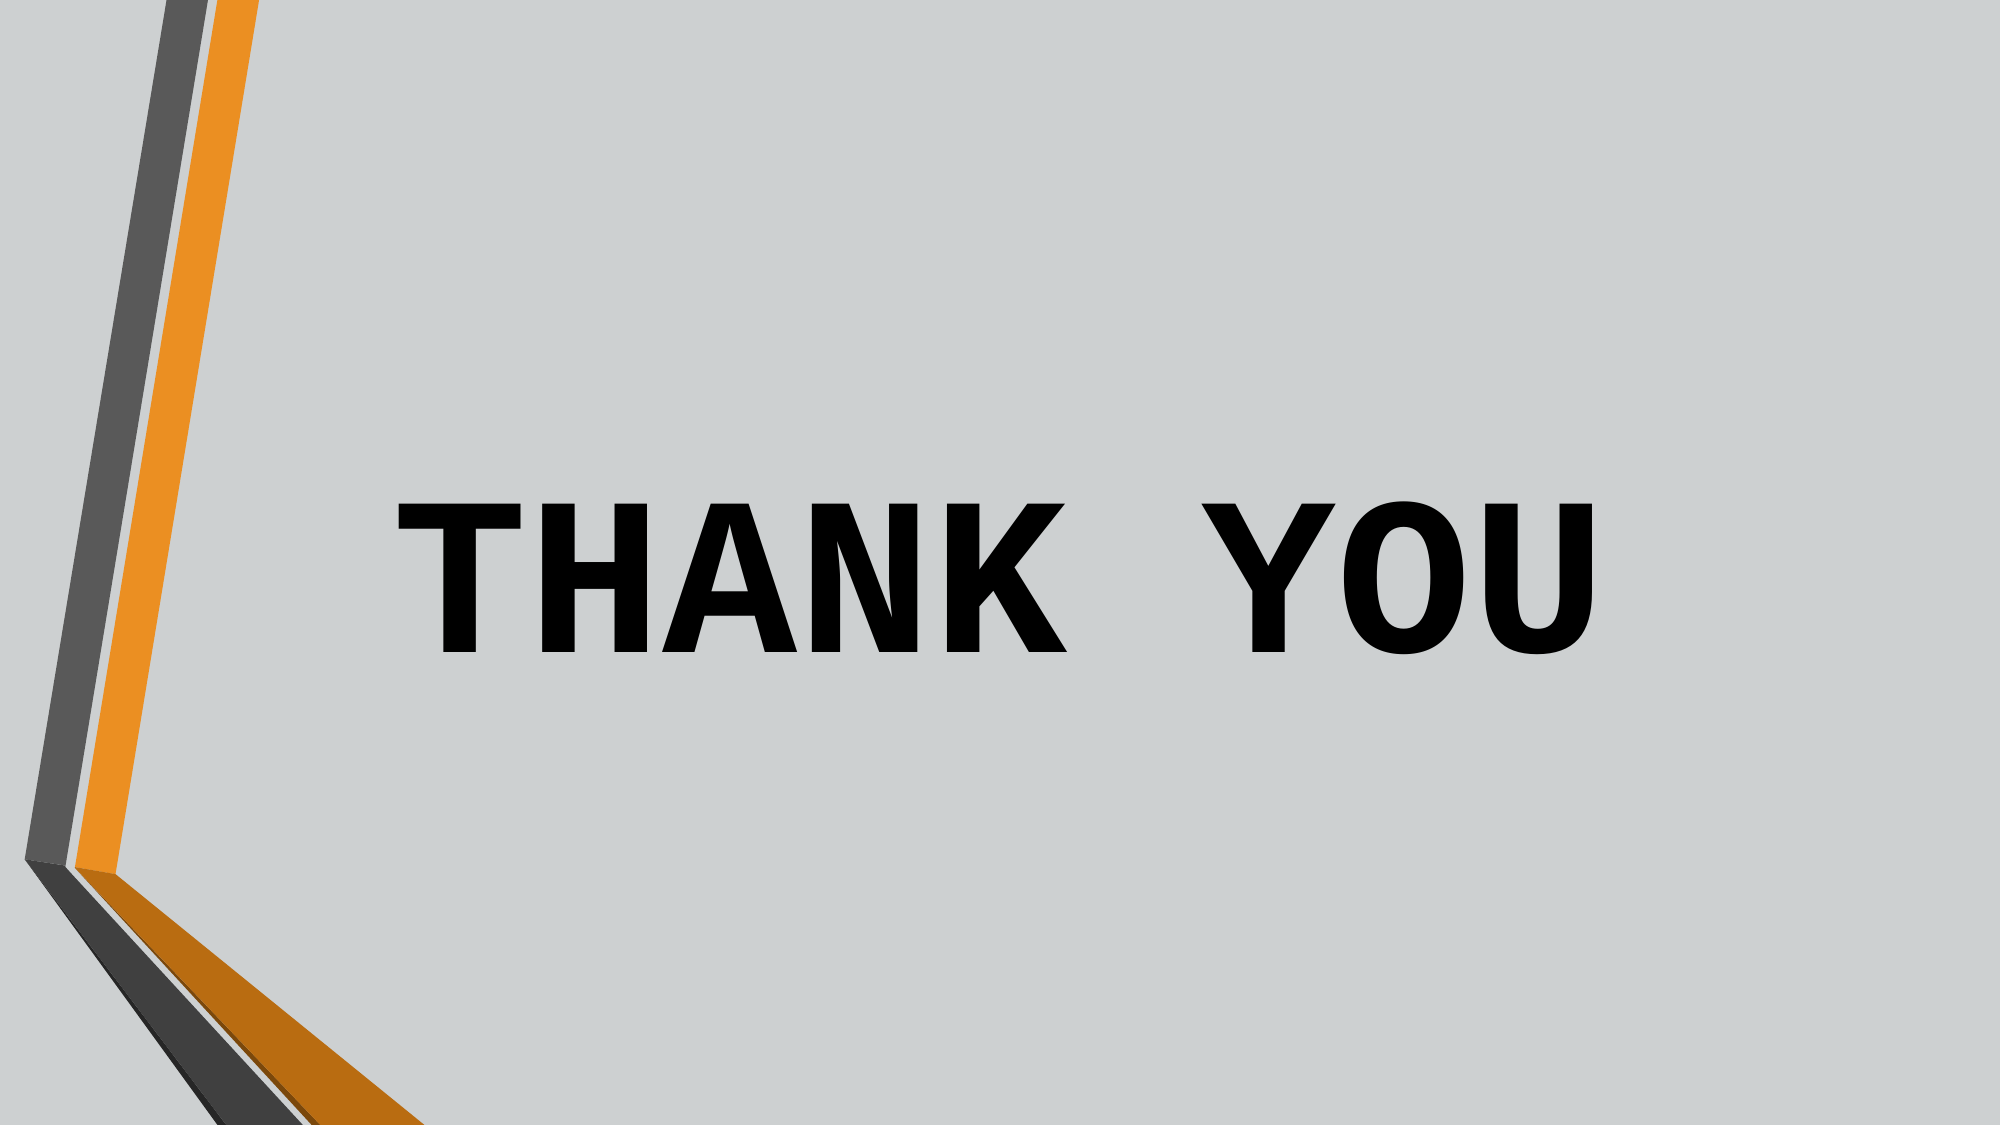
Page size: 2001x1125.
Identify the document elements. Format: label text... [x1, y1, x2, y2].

title THANK YOU [178, 418, 1822, 707]
